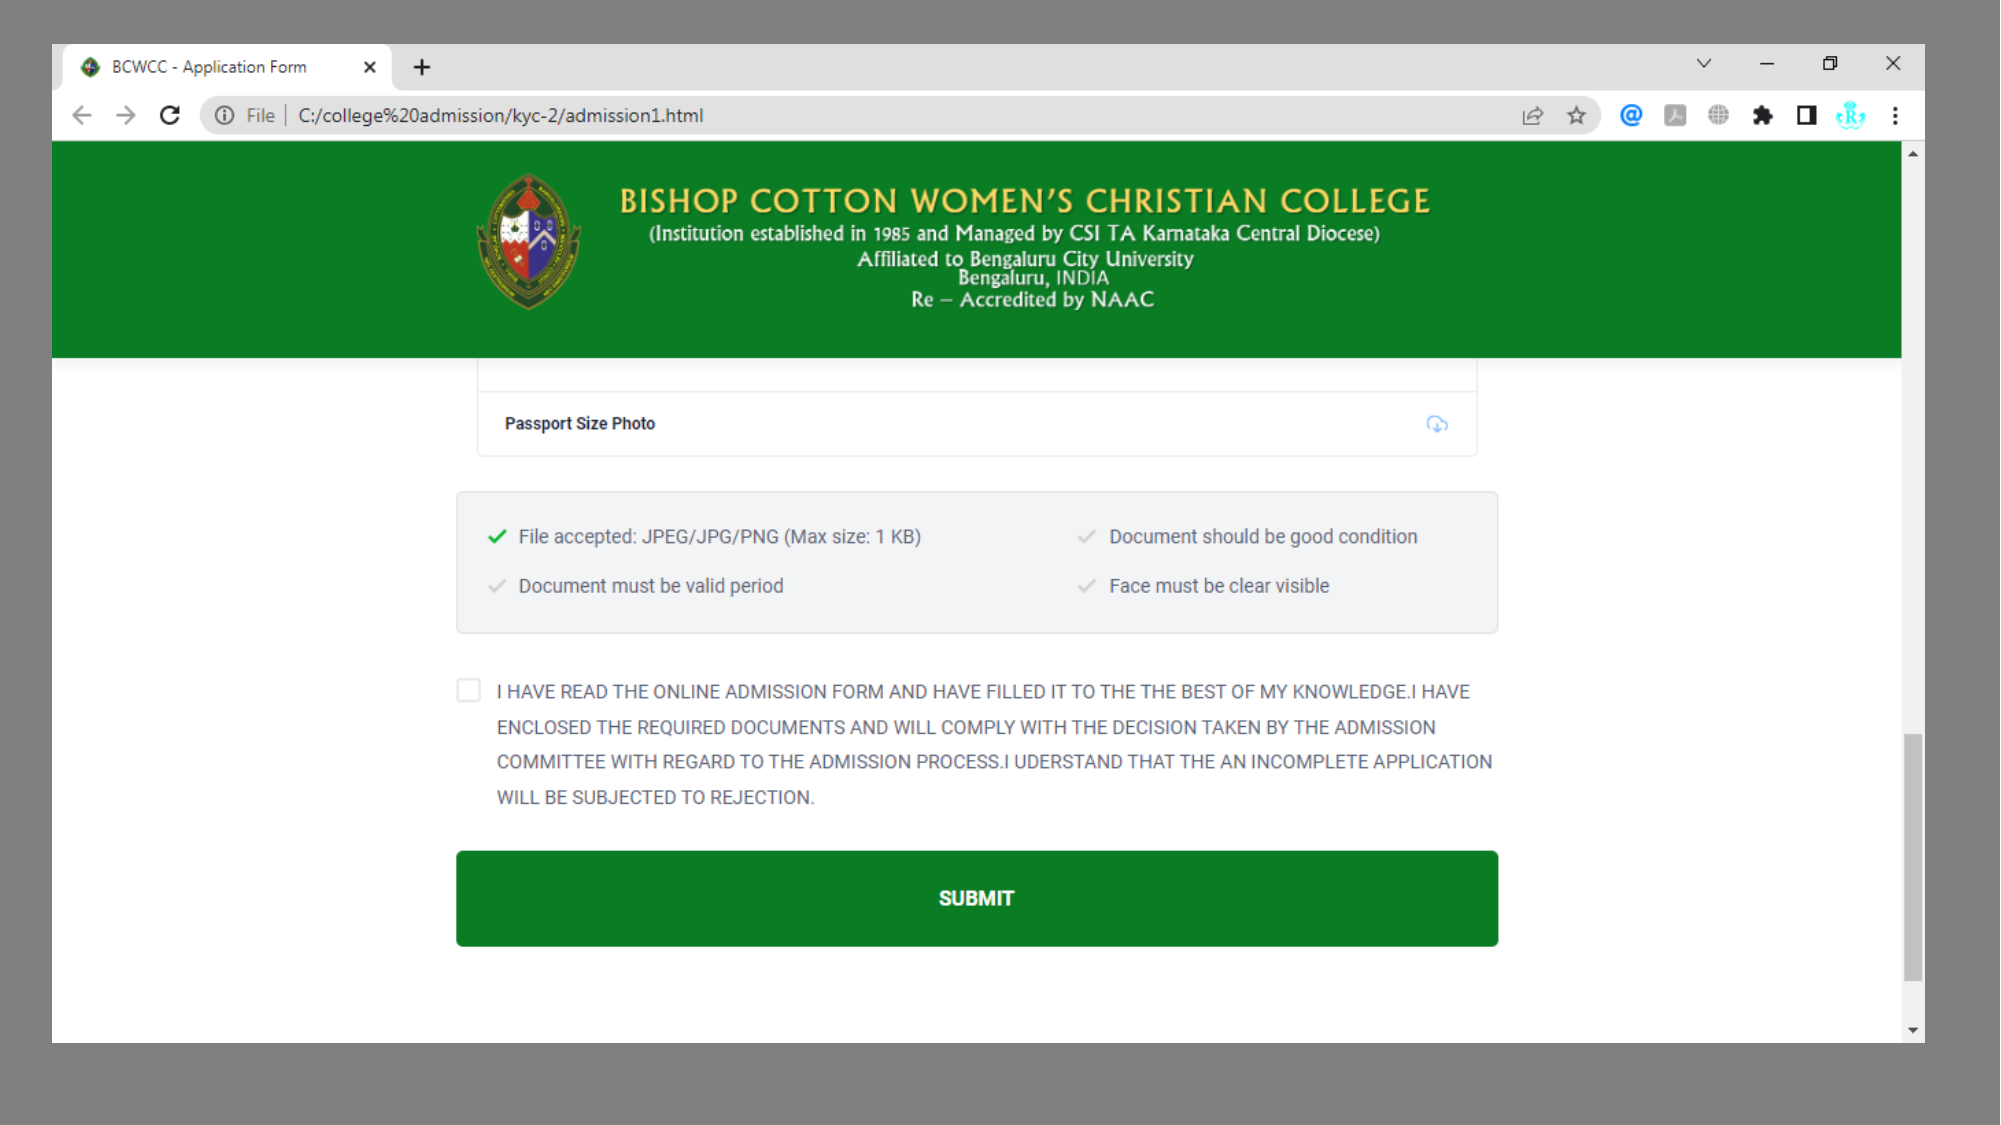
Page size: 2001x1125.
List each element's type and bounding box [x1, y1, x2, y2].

picture [52, 44, 1925, 1043]
